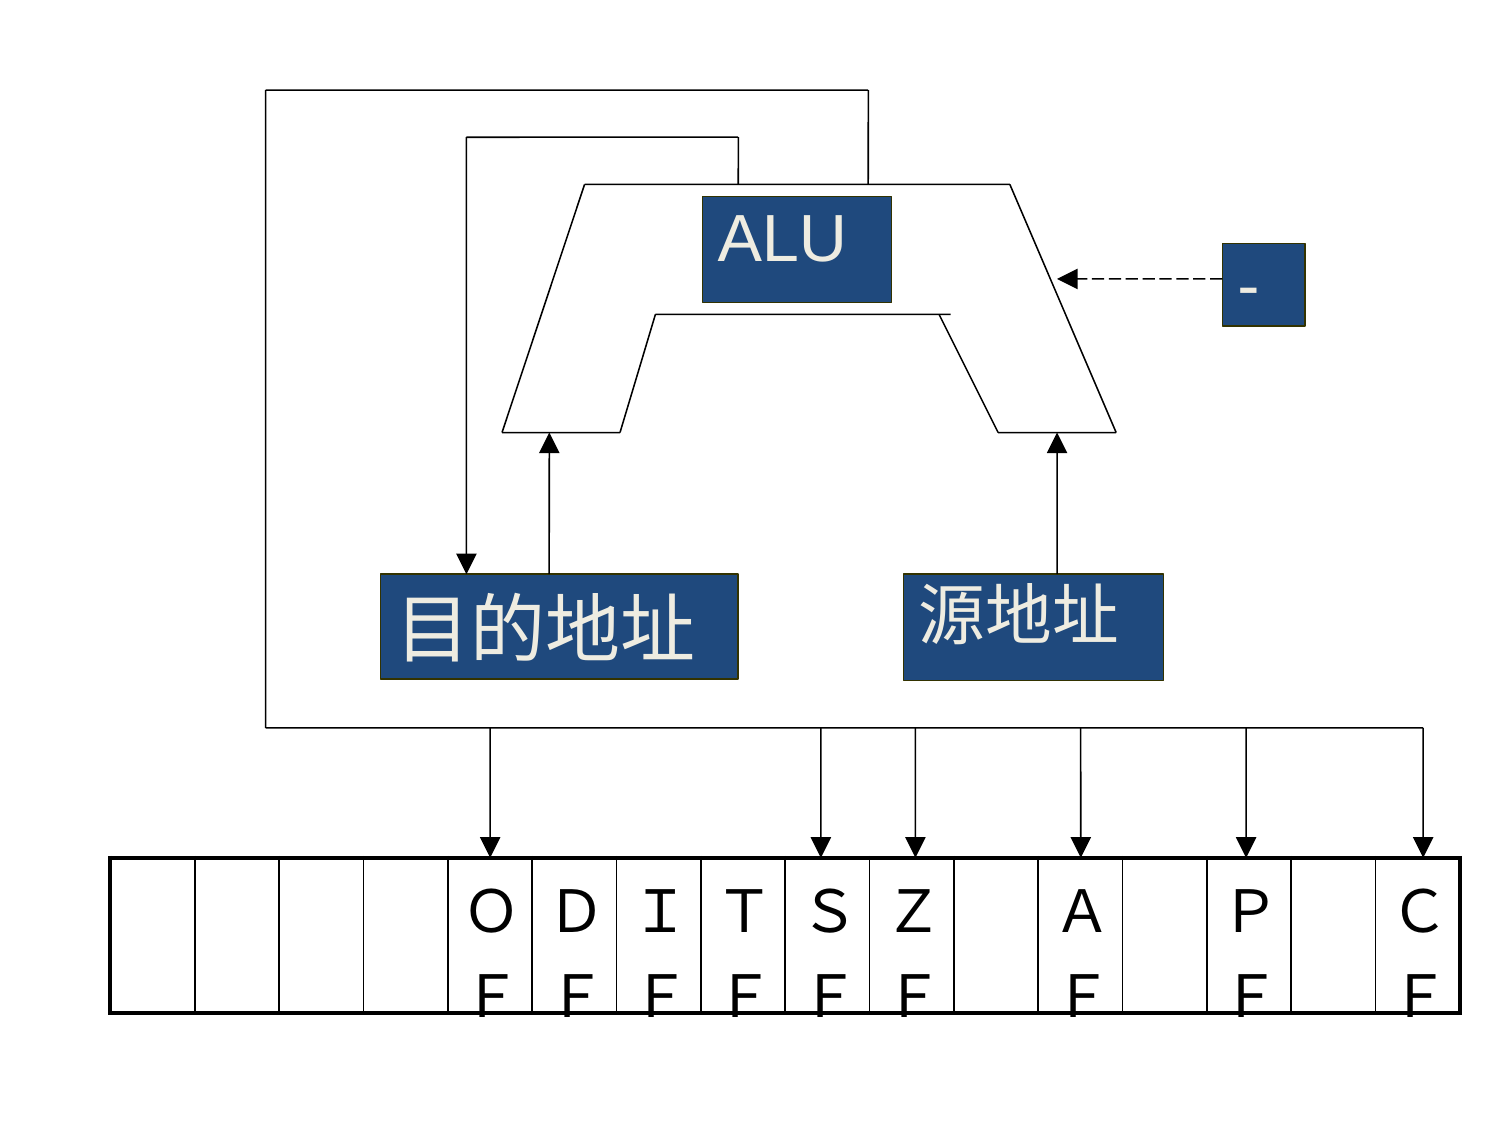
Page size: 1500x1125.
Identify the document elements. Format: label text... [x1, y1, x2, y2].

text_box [265, 90, 1424, 858]
table_header ＰＦ [1208, 860, 1290, 1011]
table_header [955, 860, 1037, 1011]
table_header ＺＦ [870, 860, 953, 1011]
table_header ＩＦ [617, 860, 700, 1011]
table_header ＣＦ [1376, 860, 1458, 1011]
table_header ＤＦ [533, 860, 616, 1011]
table_header [112, 860, 194, 1011]
table_header [1123, 860, 1206, 1011]
table_header [280, 860, 363, 1011]
table_header ＳＦ [786, 860, 869, 1011]
table_header [1292, 860, 1375, 1011]
table_header [364, 860, 447, 1011]
table_header ＴＦ [702, 860, 784, 1011]
table_header [196, 860, 278, 1011]
table_header ＡＦ [1039, 860, 1122, 1011]
table_header ＯＦ [449, 860, 531, 1011]
